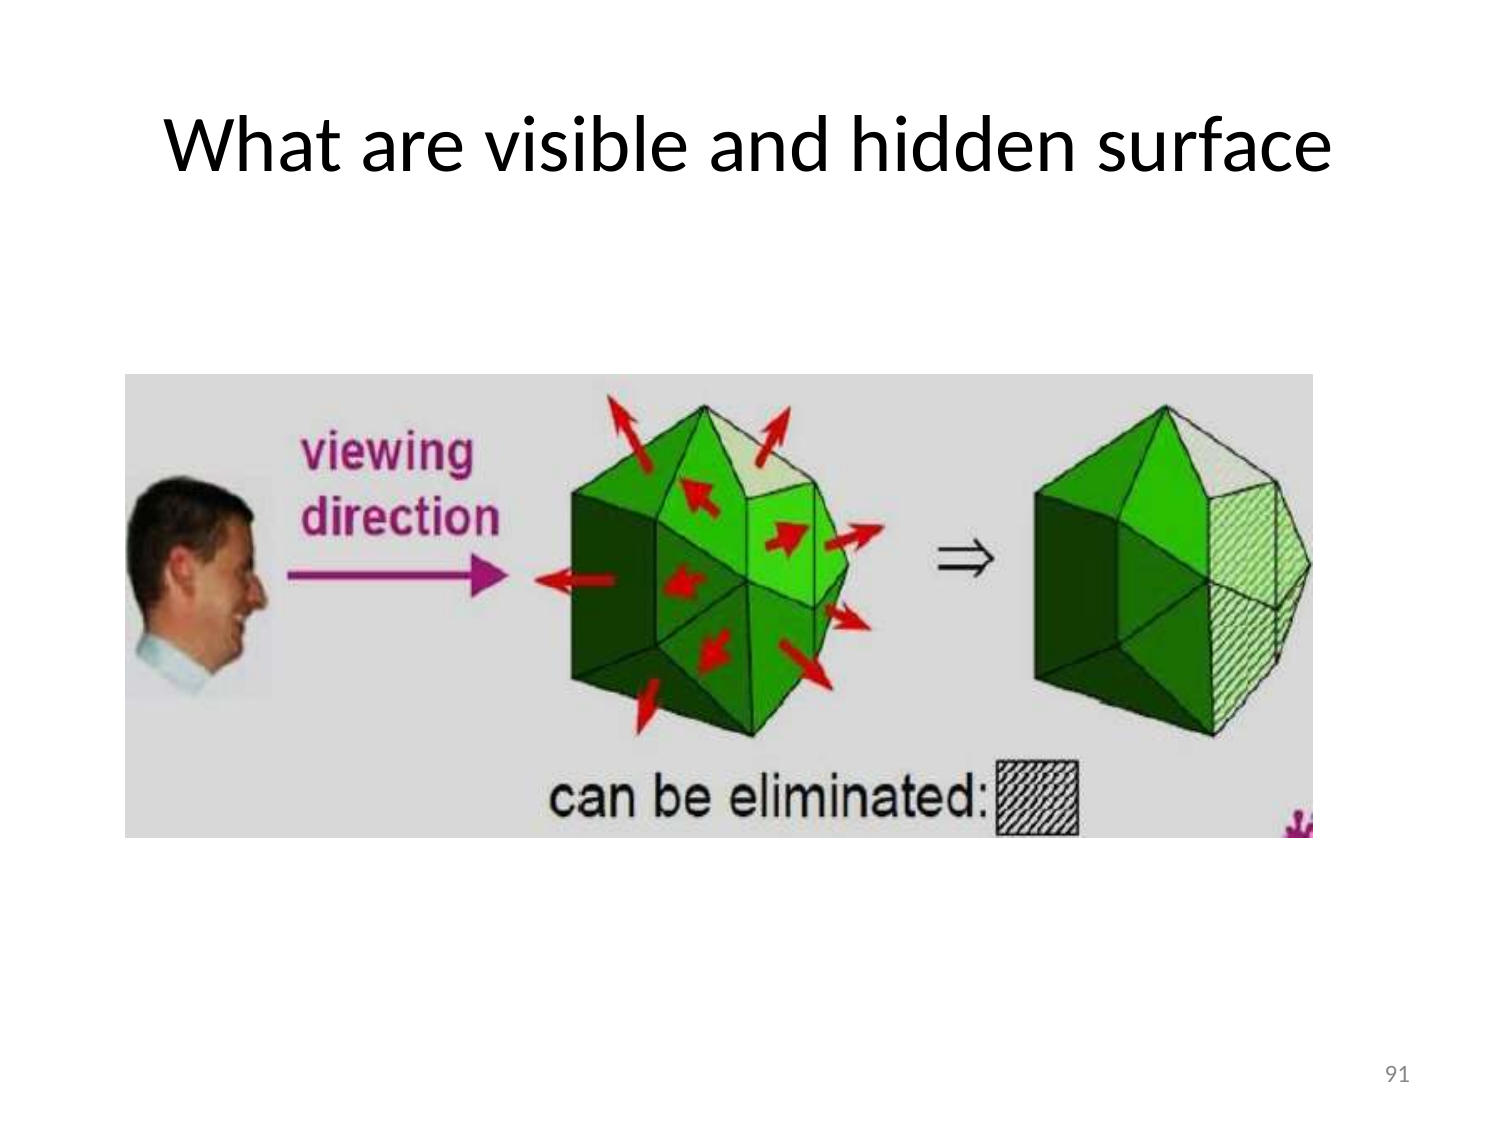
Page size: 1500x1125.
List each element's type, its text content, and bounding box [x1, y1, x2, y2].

picture [124, 374, 1313, 838]
slide_number 91 [1074, 1042, 1425, 1103]
title What are visible and hidden surface [75, 45, 1425, 233]
